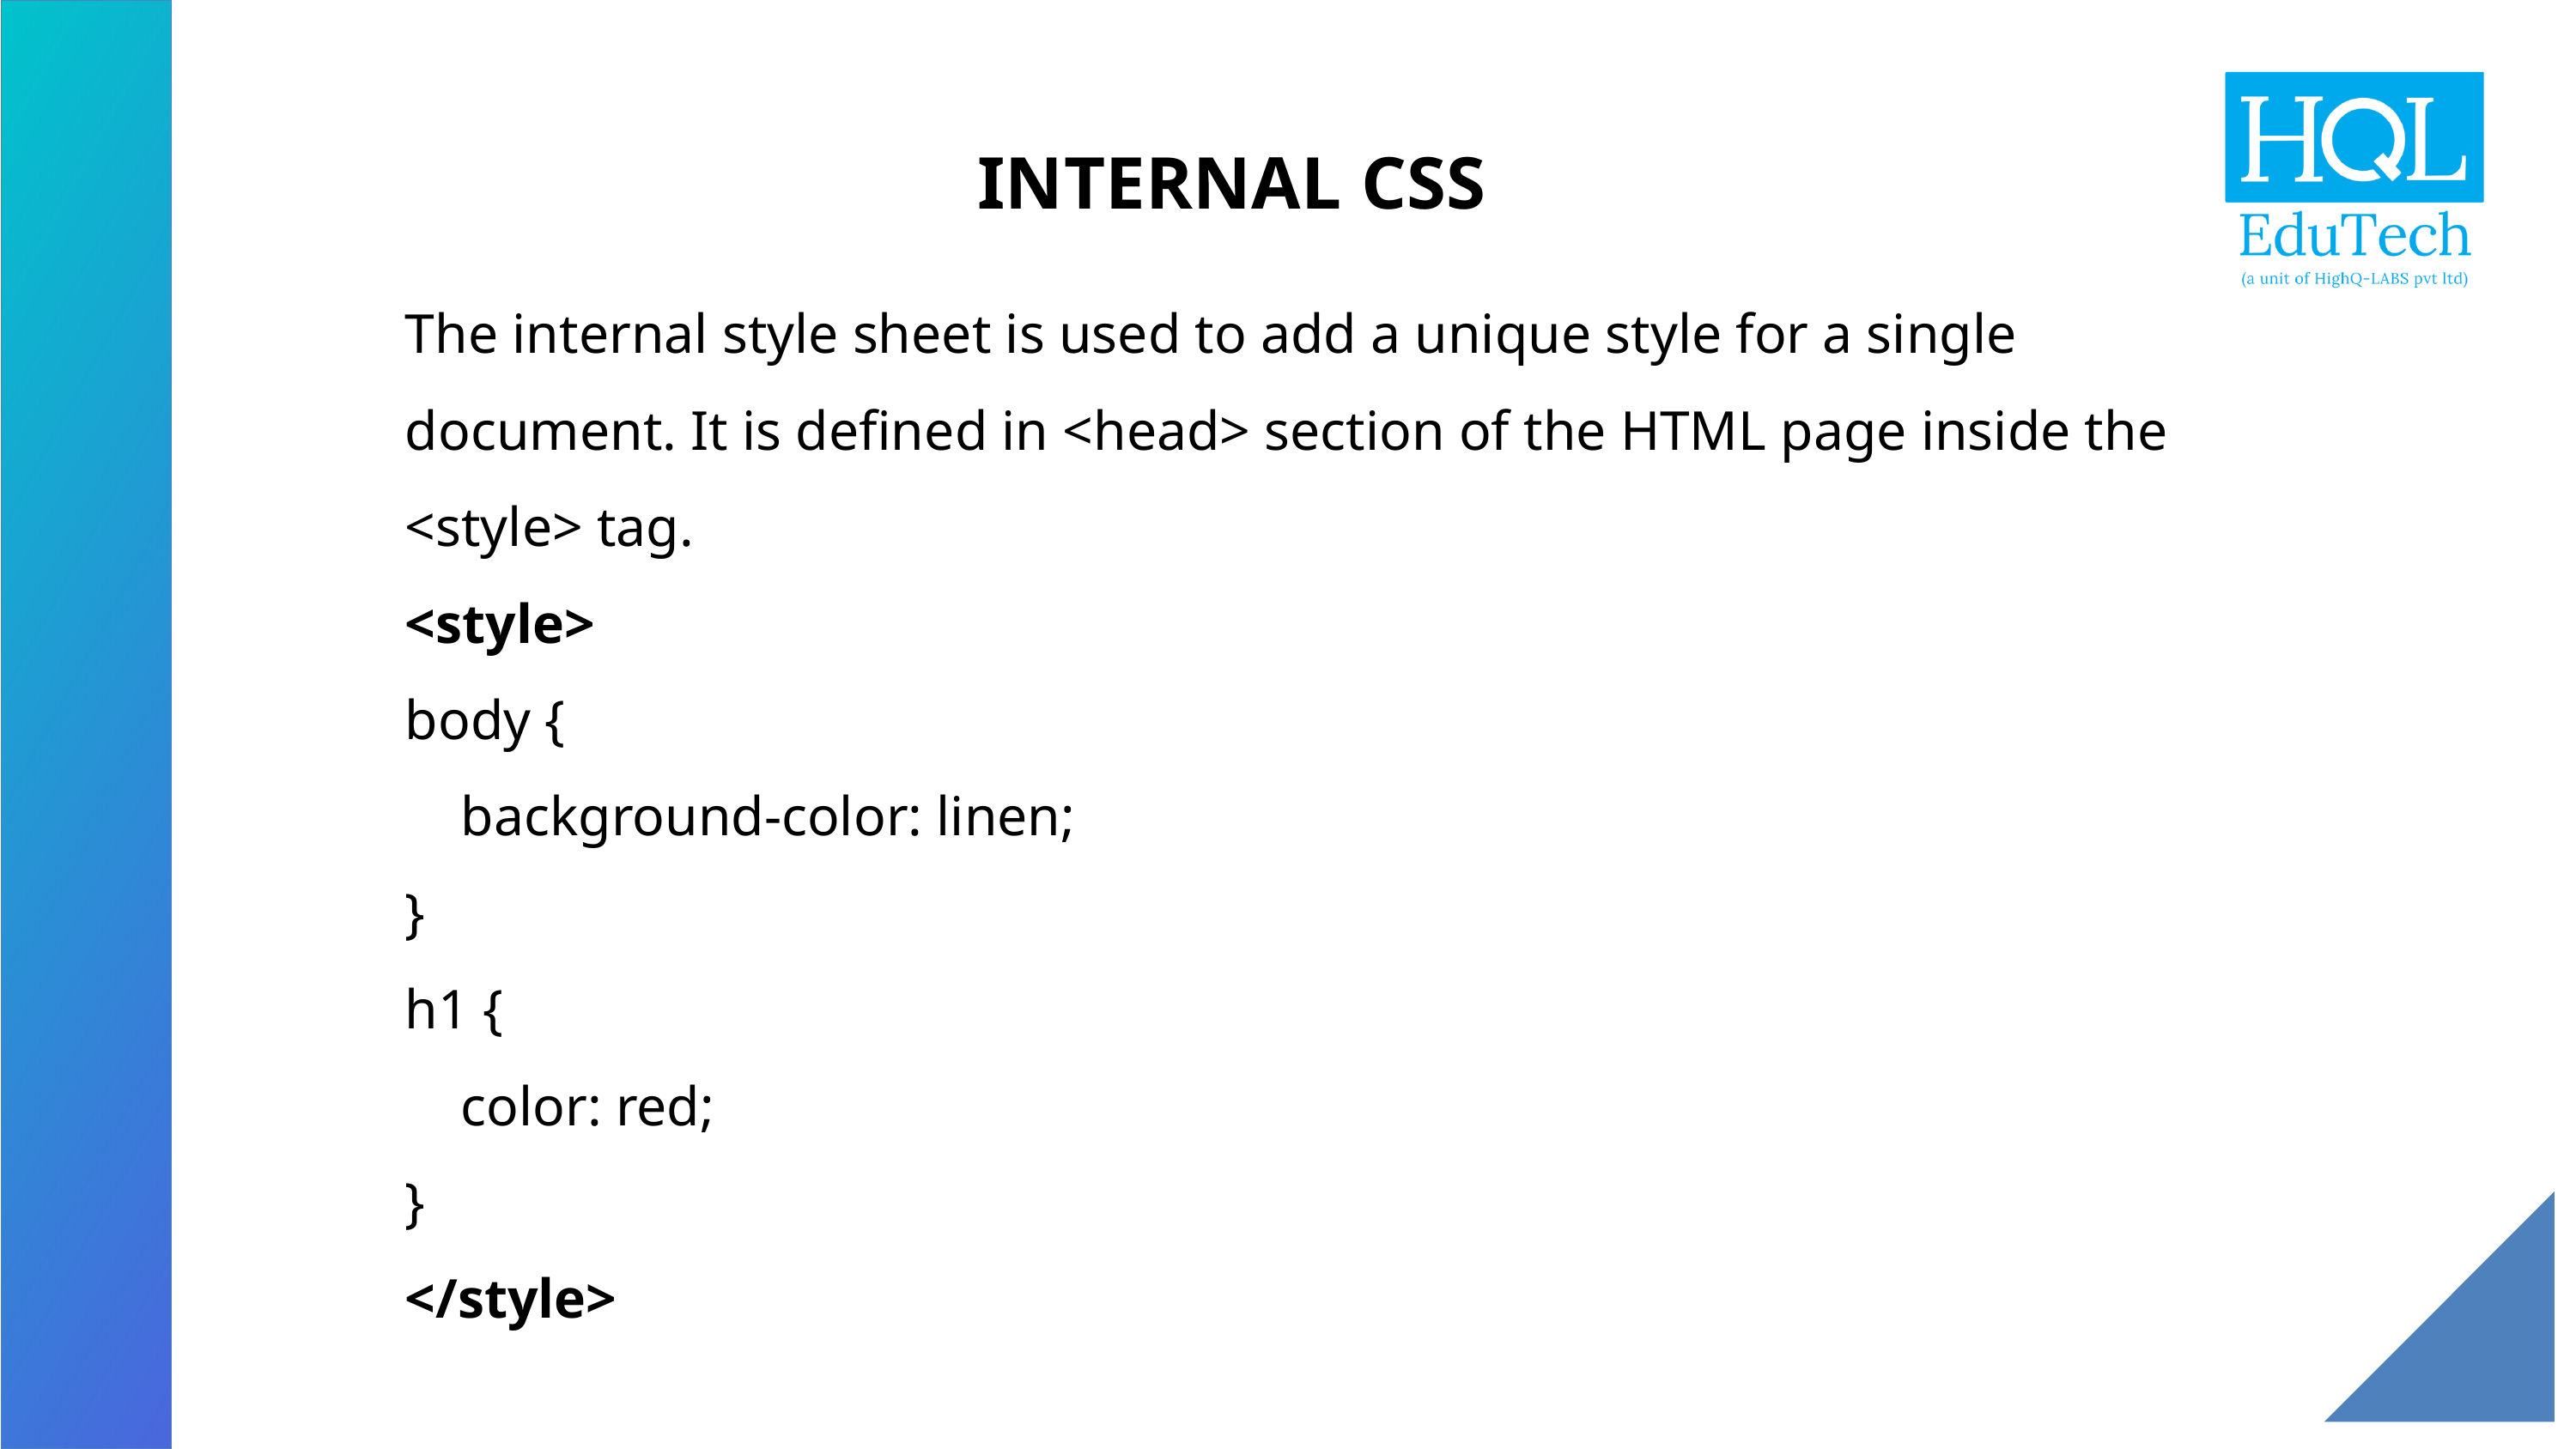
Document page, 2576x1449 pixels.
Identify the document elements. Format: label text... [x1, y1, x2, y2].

text_box INTERNAL CSS [963, 130, 1500, 230]
picture [1, 0, 173, 1449]
text_box [2324, 1191, 2555, 1422]
picture [2180, 0, 2529, 348]
text_box The internal style sheet is used to add a unique style for a single document. It is defined in <head> section of the HTML page inside the <style> tag. <style> body { background-color: linen; } h1 { color: red; } </style> [392, 261, 2194, 1336]
